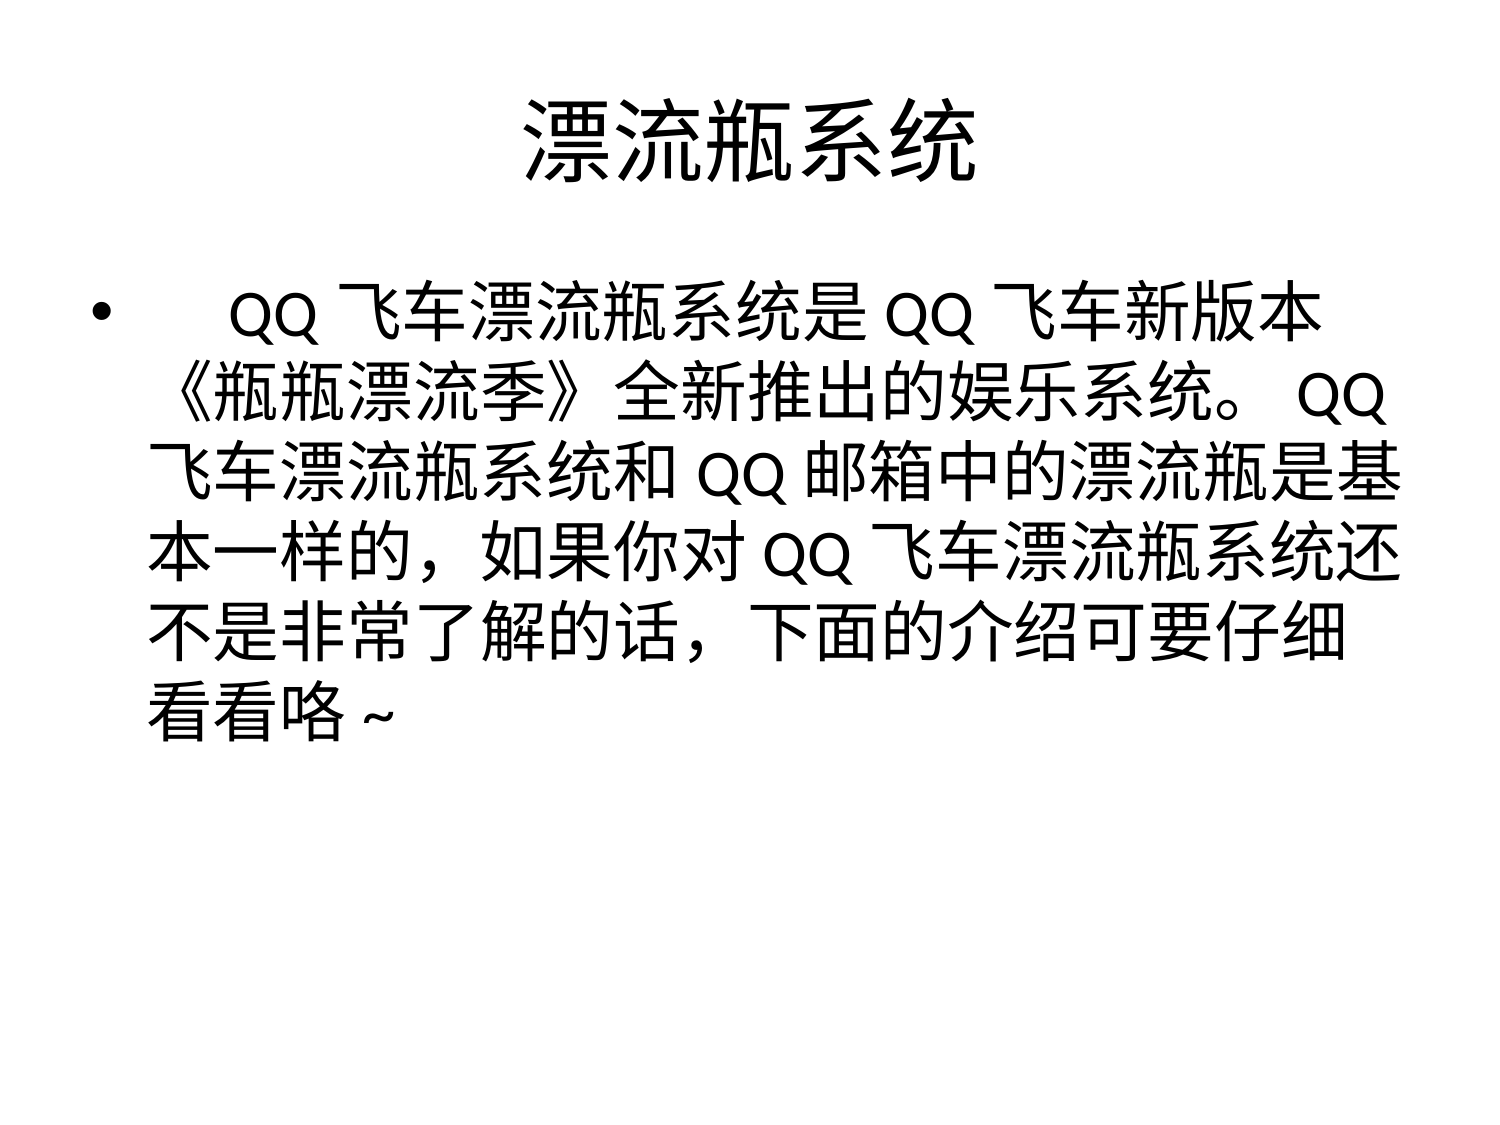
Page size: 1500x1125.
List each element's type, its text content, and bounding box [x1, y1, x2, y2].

list QQ飞车漂流瓶系统是QQ飞车新版本《瓶瓶漂流季》全新推出的娱乐系统。QQ飞车漂流瓶系统和QQ邮箱中的漂流瓶是基本一样的，如果你对QQ飞车漂流瓶系统还不是非常了解的话，下面的介绍可要仔细看看咯~ [75, 262, 1425, 1005]
title 漂流瓶系统 [75, 45, 1425, 233]
